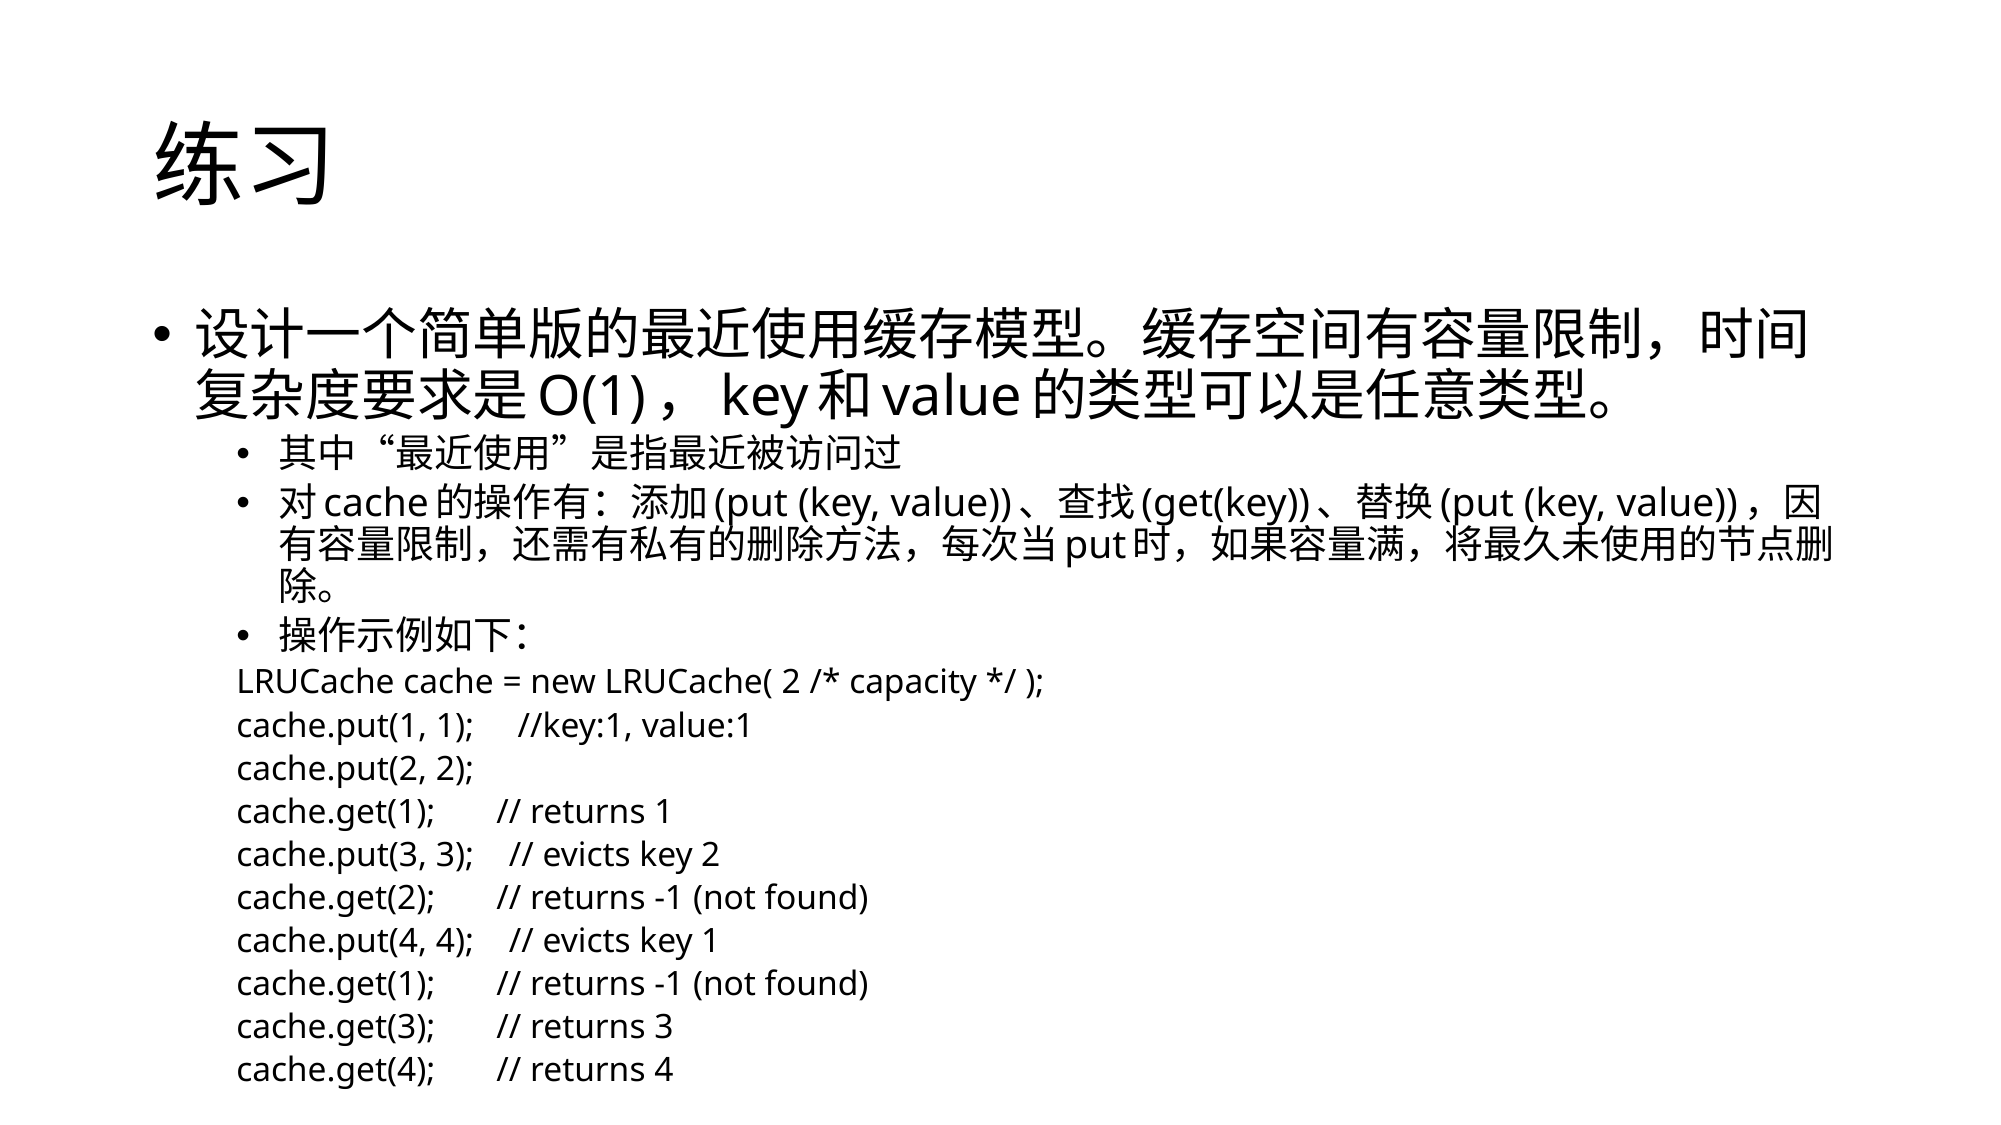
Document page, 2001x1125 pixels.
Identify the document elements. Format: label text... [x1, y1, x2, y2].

title 练习 [137, 59, 1863, 278]
list 设计一个简单版的最近使用缓存模型。缓存空间有容量限制，时间复杂度要求是O(1)，key和value的类型可以是任意类型。 其中“最近使用”是指最近被访问过 对cache的操作有：添加(put (key, value))、查找(get(key))、替换(put (key, value))，因有容量限制，还需有私有的删除方法，每次当put时，如果容量满，将最久未使用的节点删除。 操作示例如下： LRUCache cache = new LRUCache( 2 /* capacity */ ); cache.put(1, 1); //key:1, value:1 cache.put(2, 2); cache.get(1); // returns 1 cache.put(3, 3); // evicts key 2 cache.get(2); // returns -1 (not found) cache.put(4, 4); // evicts key 1 cache.get(1); // returns -1 (not found) cache.get(3); // returns 3 cache.get(4); // returns 4 [137, 299, 1863, 1104]
